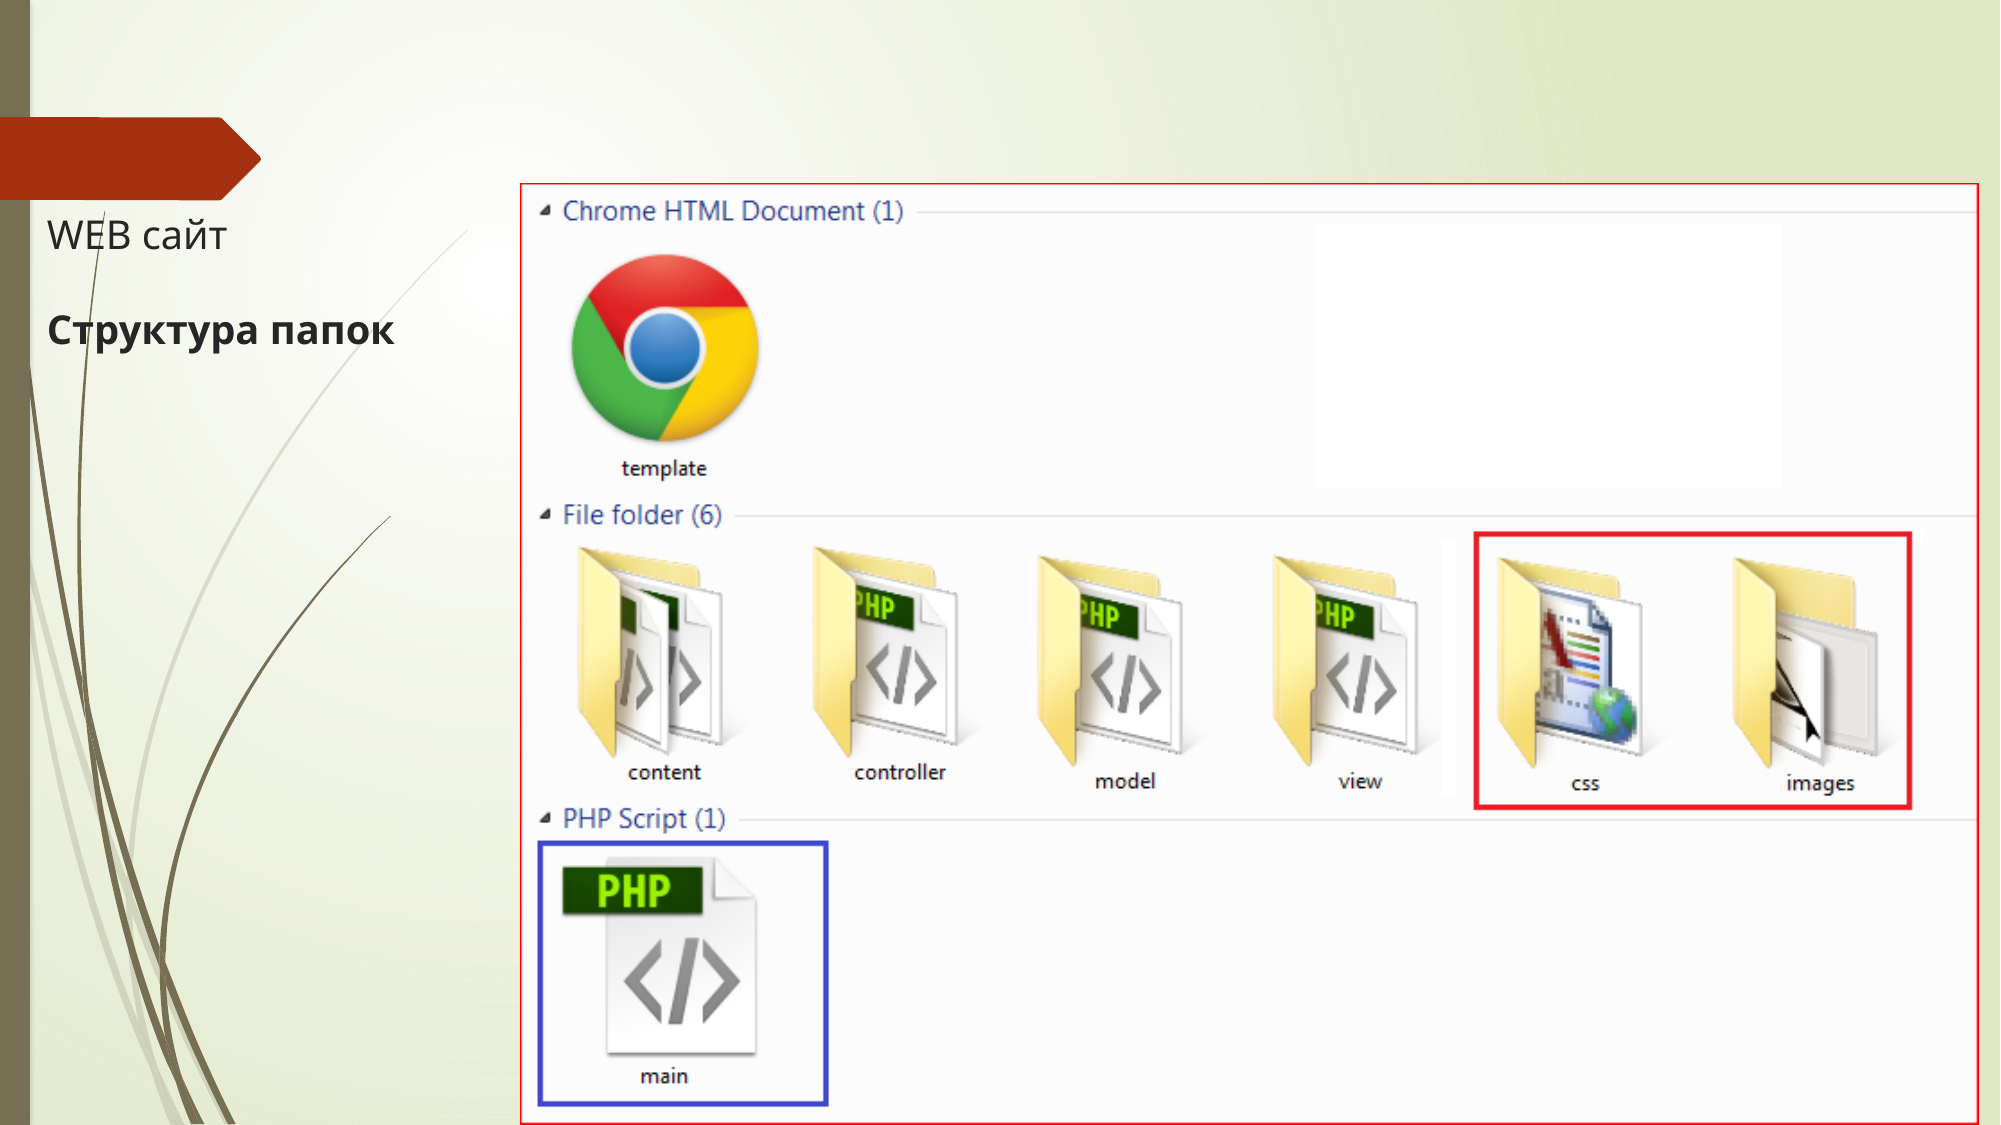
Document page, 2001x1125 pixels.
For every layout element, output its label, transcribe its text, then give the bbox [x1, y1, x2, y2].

text_box WEB сайт Структура папок [31, 201, 516, 363]
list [519, 183, 1979, 1125]
